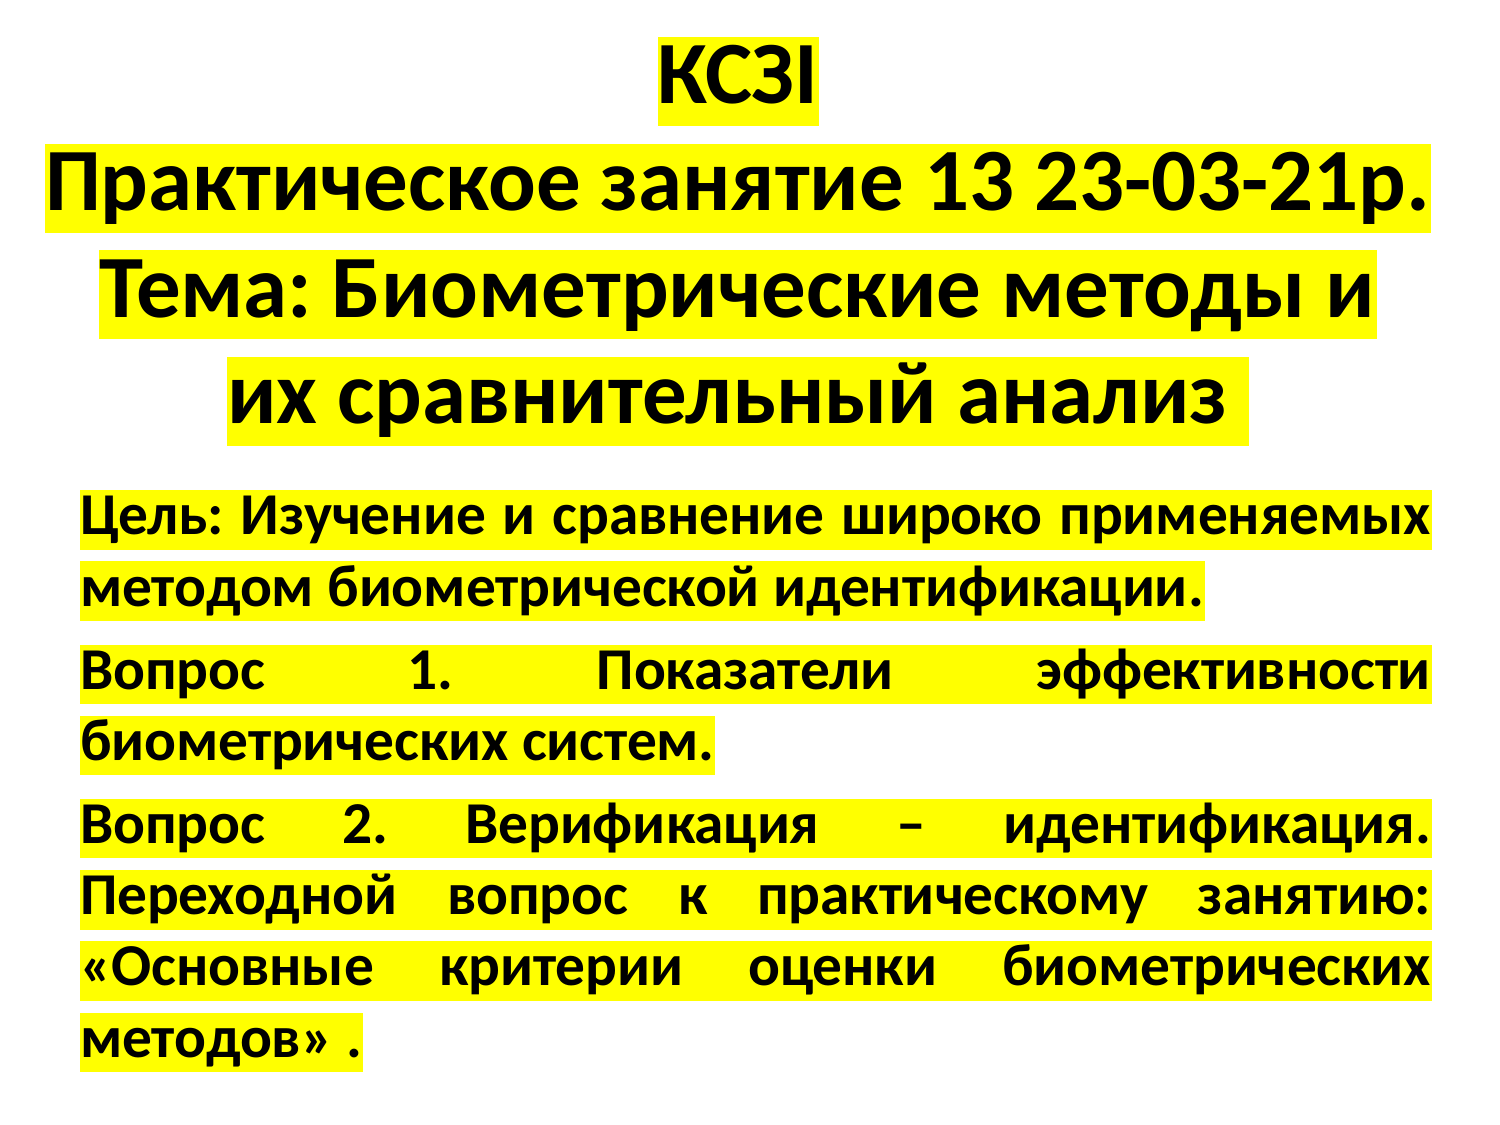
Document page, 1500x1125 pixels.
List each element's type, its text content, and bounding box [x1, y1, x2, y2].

title КСЗІ Практическое занятие 13 23-03-21р. Тема: Биометрические методы и их сравнительный анализ [29, 0, 1447, 457]
subtitle Цель: Изучение и сравнение широко применяемых методом биометрической идентификации. Вопрос 1. Показатели эффективности биометрических систем. Вопрос 2. Верификация – идентификация. Переходной вопрос к практическому занятию: «Основные критерии оценки биометрических методов» . [64, 468, 1447, 1106]
